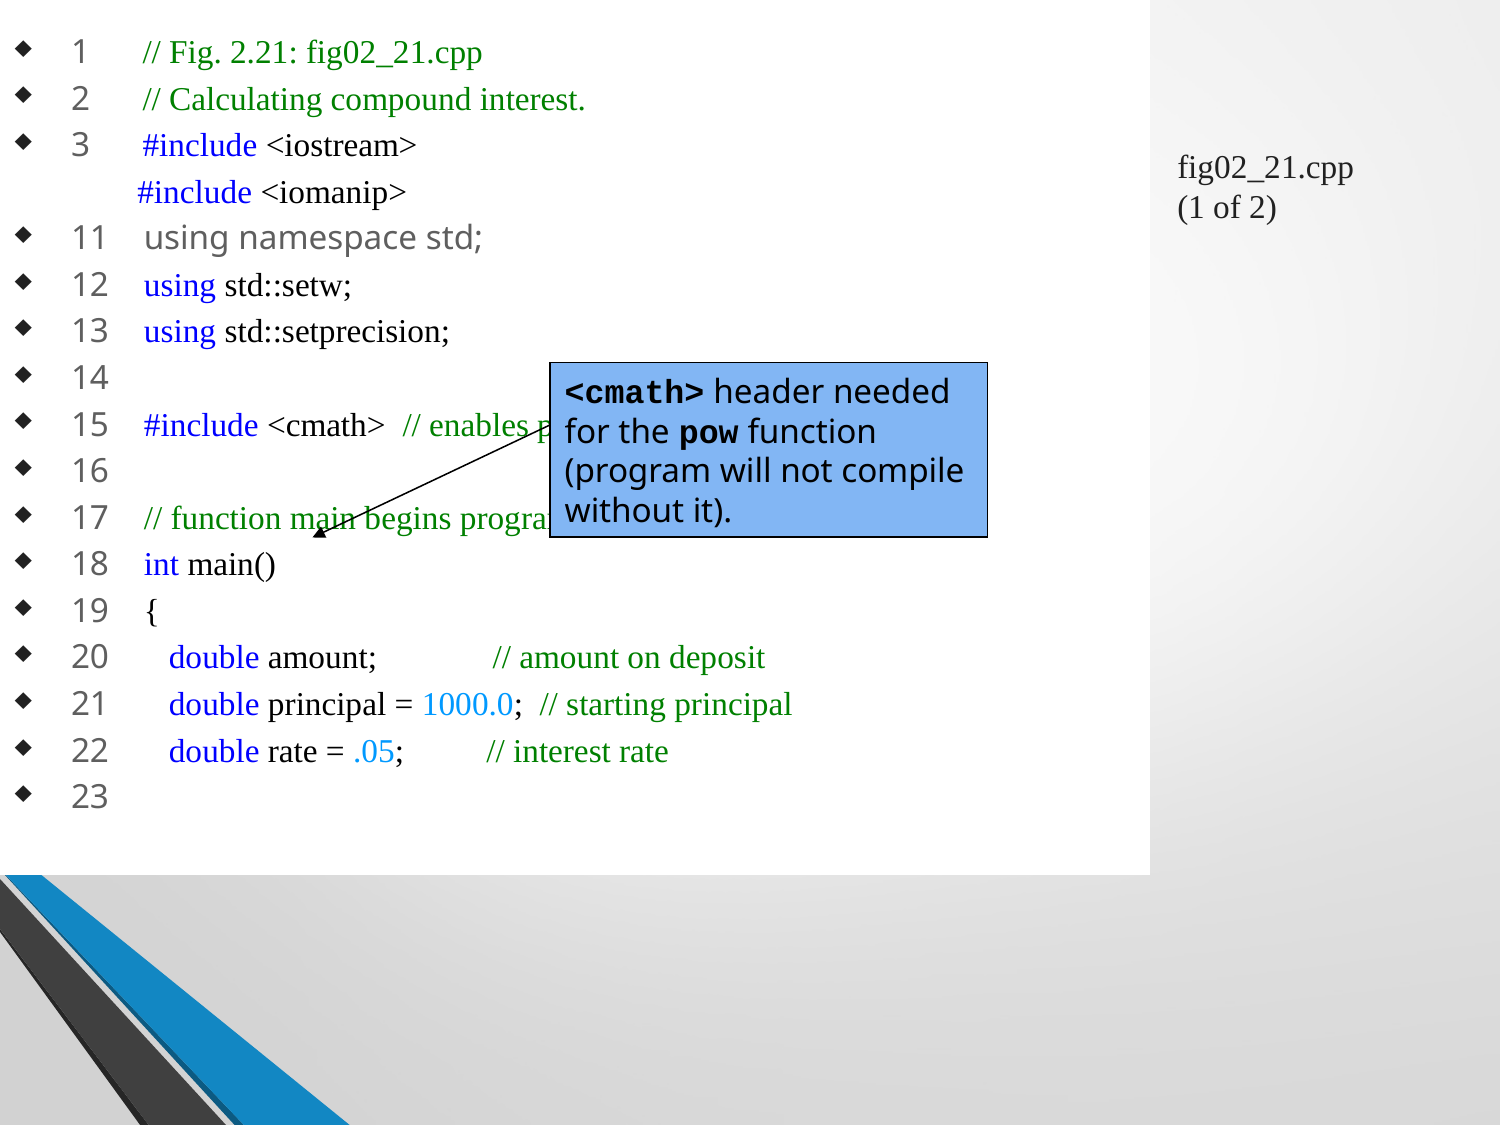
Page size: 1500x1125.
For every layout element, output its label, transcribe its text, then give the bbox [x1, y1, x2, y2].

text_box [312, 362, 988, 538]
text_box 1 // Fig. 2.21: fig02_21.cpp 2 // Calculating compound interest. 3 #include <iostream> #include <iomanip> 11 using namespace std; 12 using std::setw; 13 using std::setprecision; 14 15 #include <cmath> // enables program to use function pow 16 17 // function main begins program execution 18 int main() 19 { 20 double amount; // amount on deposit 21 double principal = 1000.0; // starting principal 22 double rate = .05; // interest rate 23 [0, 0, 1150, 875]
text_box fig02_21.cpp (1 of 2) [1162, 137, 1500, 925]
